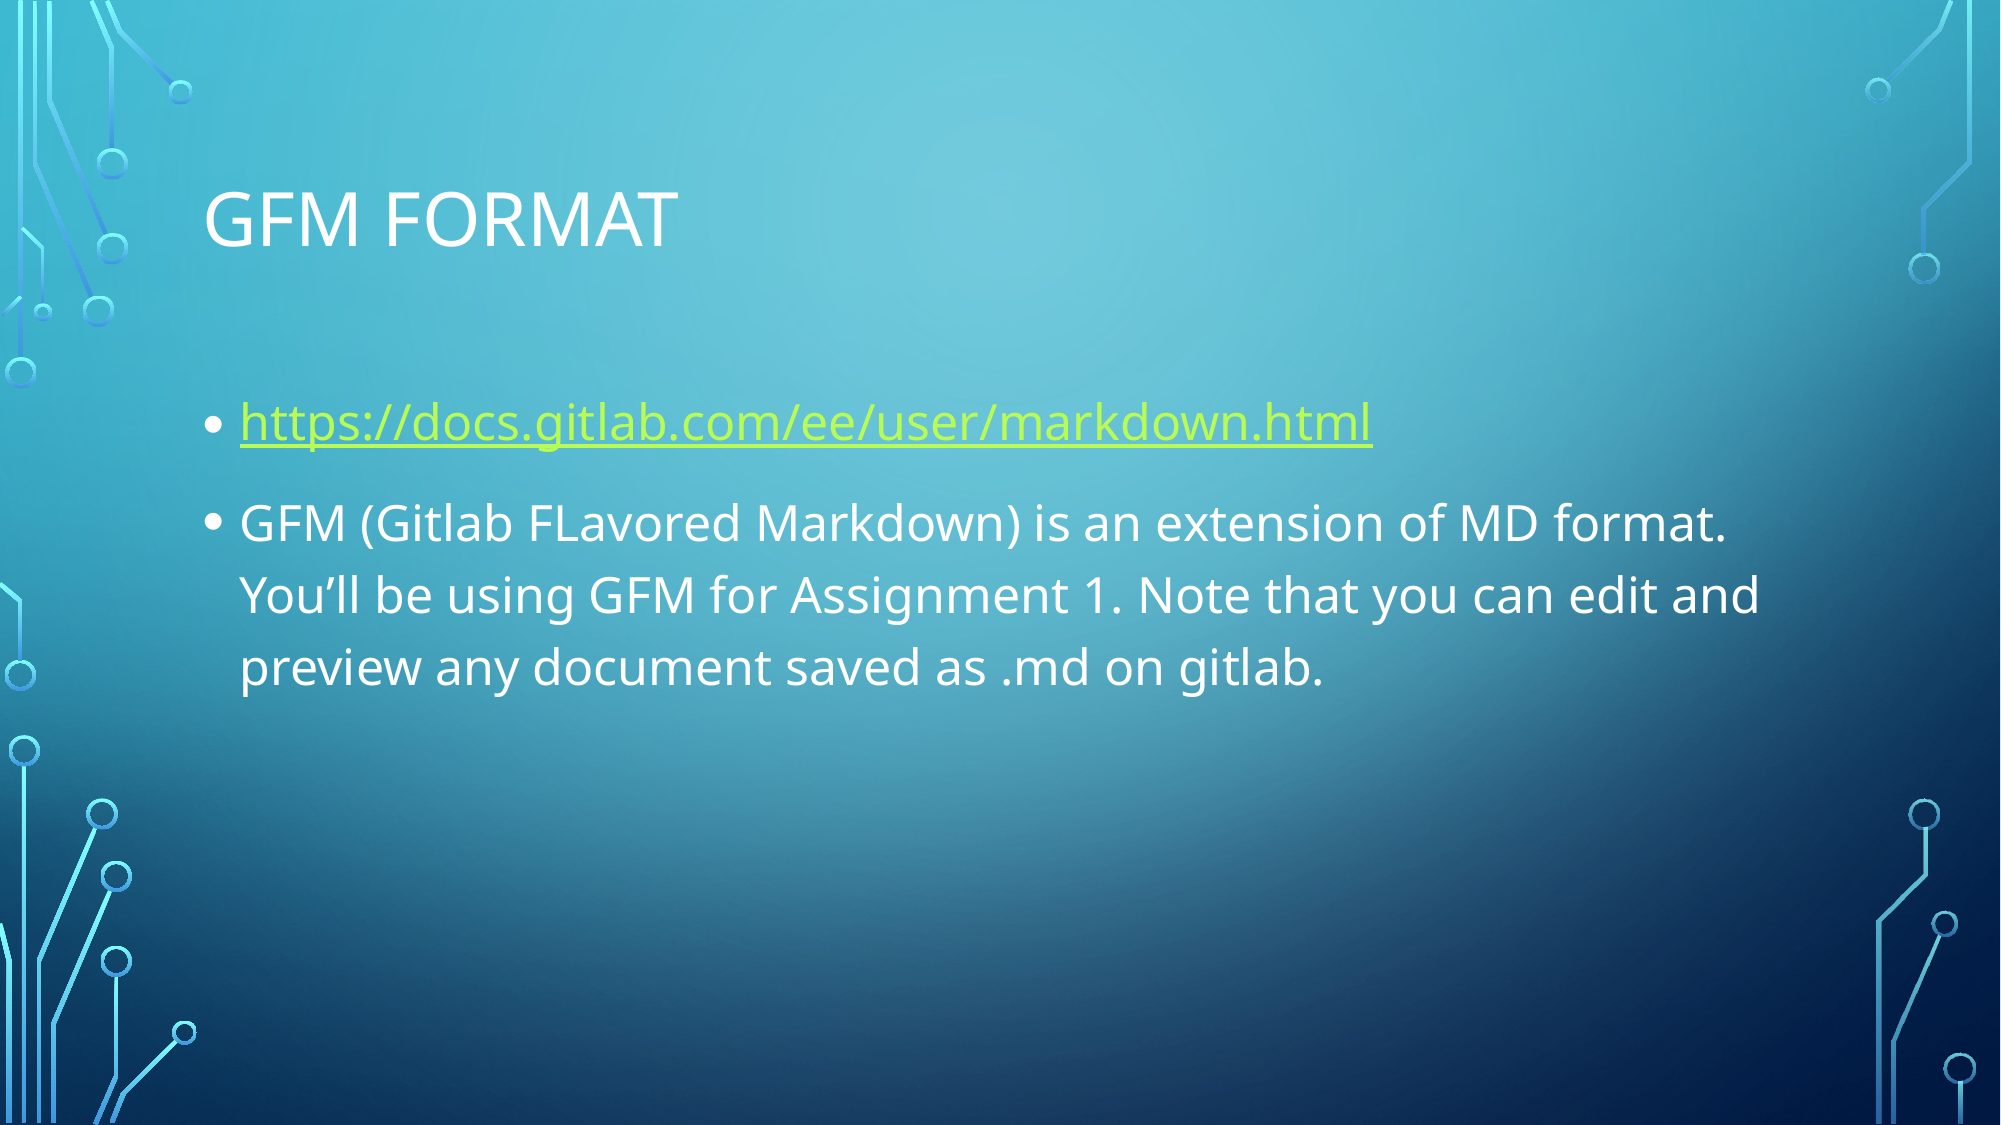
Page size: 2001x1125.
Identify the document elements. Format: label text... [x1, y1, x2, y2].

list https://docs.gitlab.com/ee/user/markdown.html GFM (Gitlab FLavored Markdown) is an extension of MD format. You’ll be using GFM for Assignment 1. Note that you can edit and preview any document saved as .md on gitlab. [187, 369, 1813, 950]
title gfm format [187, 101, 1813, 344]
